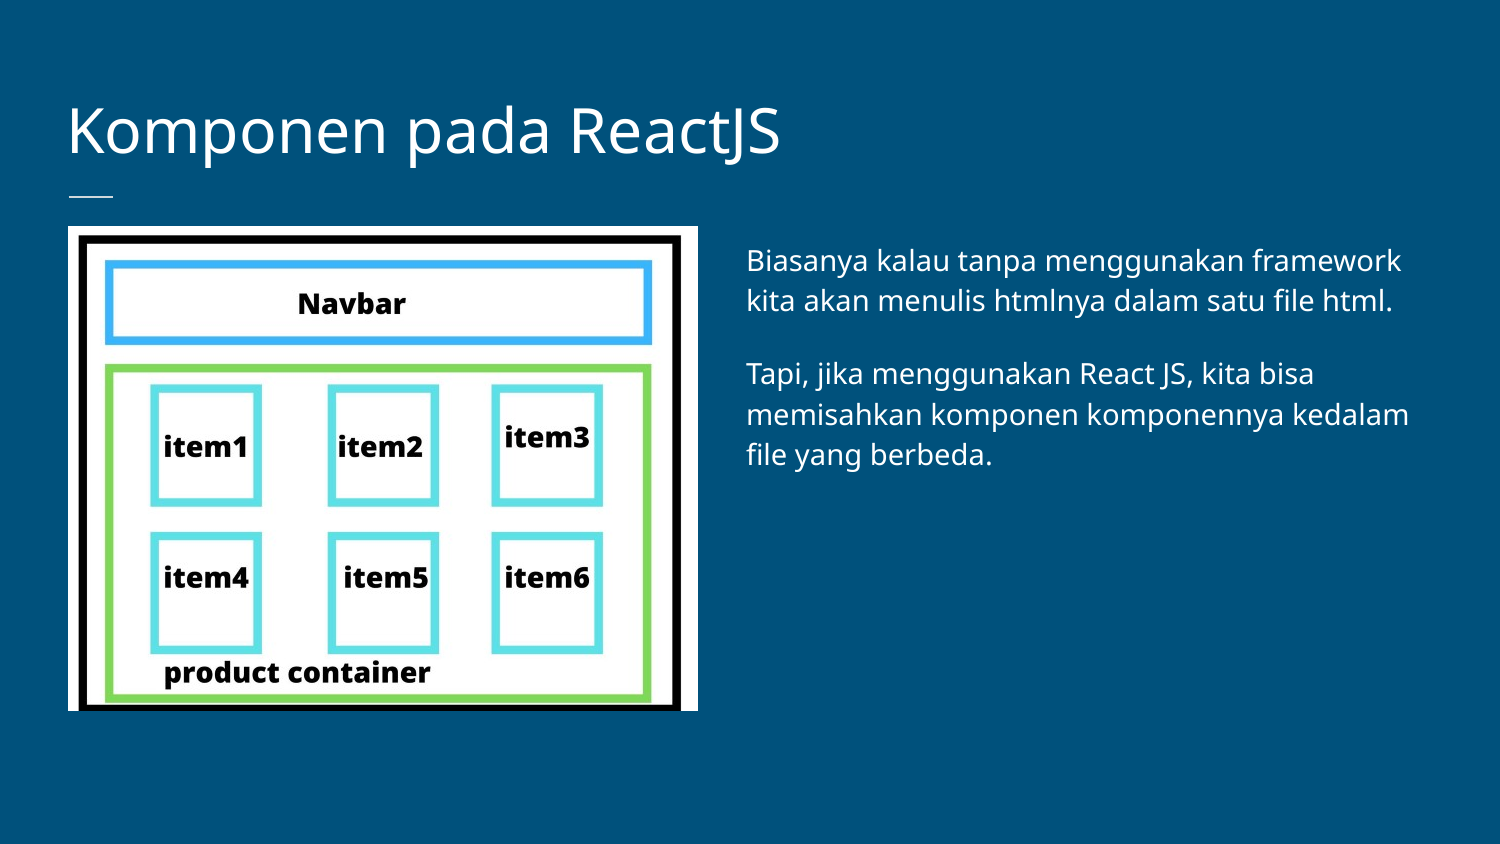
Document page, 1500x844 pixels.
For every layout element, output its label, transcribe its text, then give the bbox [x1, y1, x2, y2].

list Biasanya kalau tanpa menggunakan framework kita akan menulis htmlnya dalam satu file html. Tapi, jika menggunakan React JS, kita bisa memisahkan komponen komponennya kedalam file yang berbeda. [731, 221, 1432, 707]
title Komponen pada ReactJS [51, 61, 1449, 182]
picture [69, 227, 697, 710]
